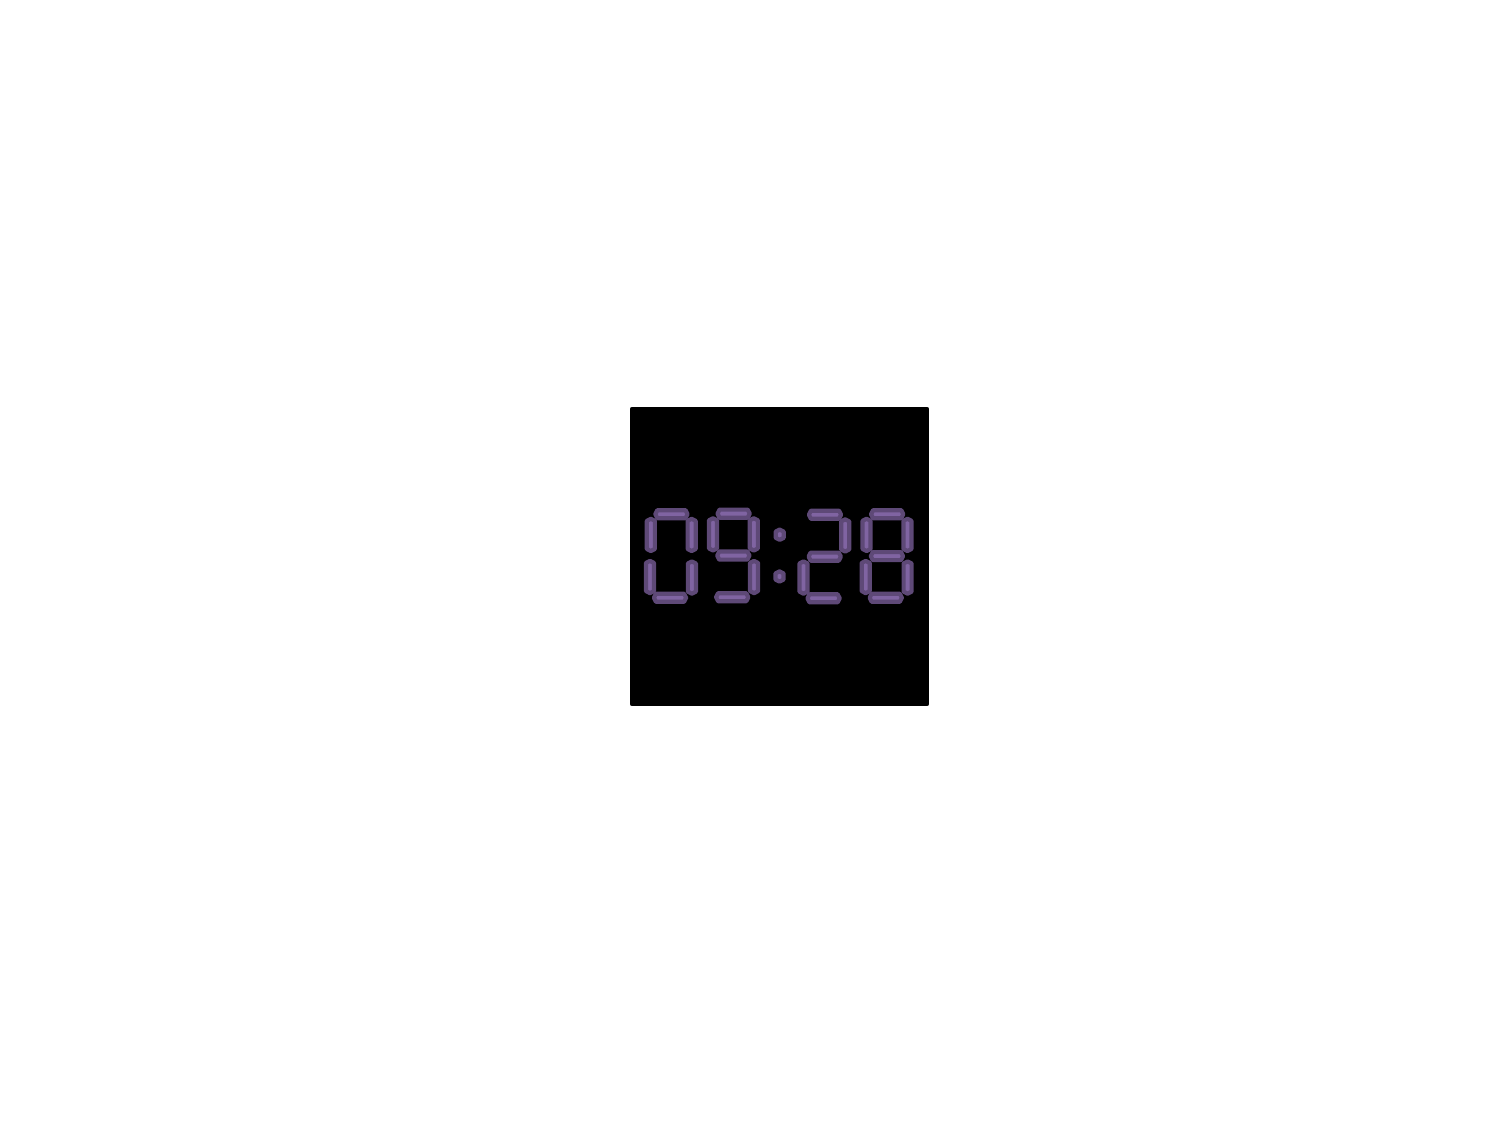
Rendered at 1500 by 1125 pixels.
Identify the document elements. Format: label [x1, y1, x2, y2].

text_box [631, 408, 928, 705]
